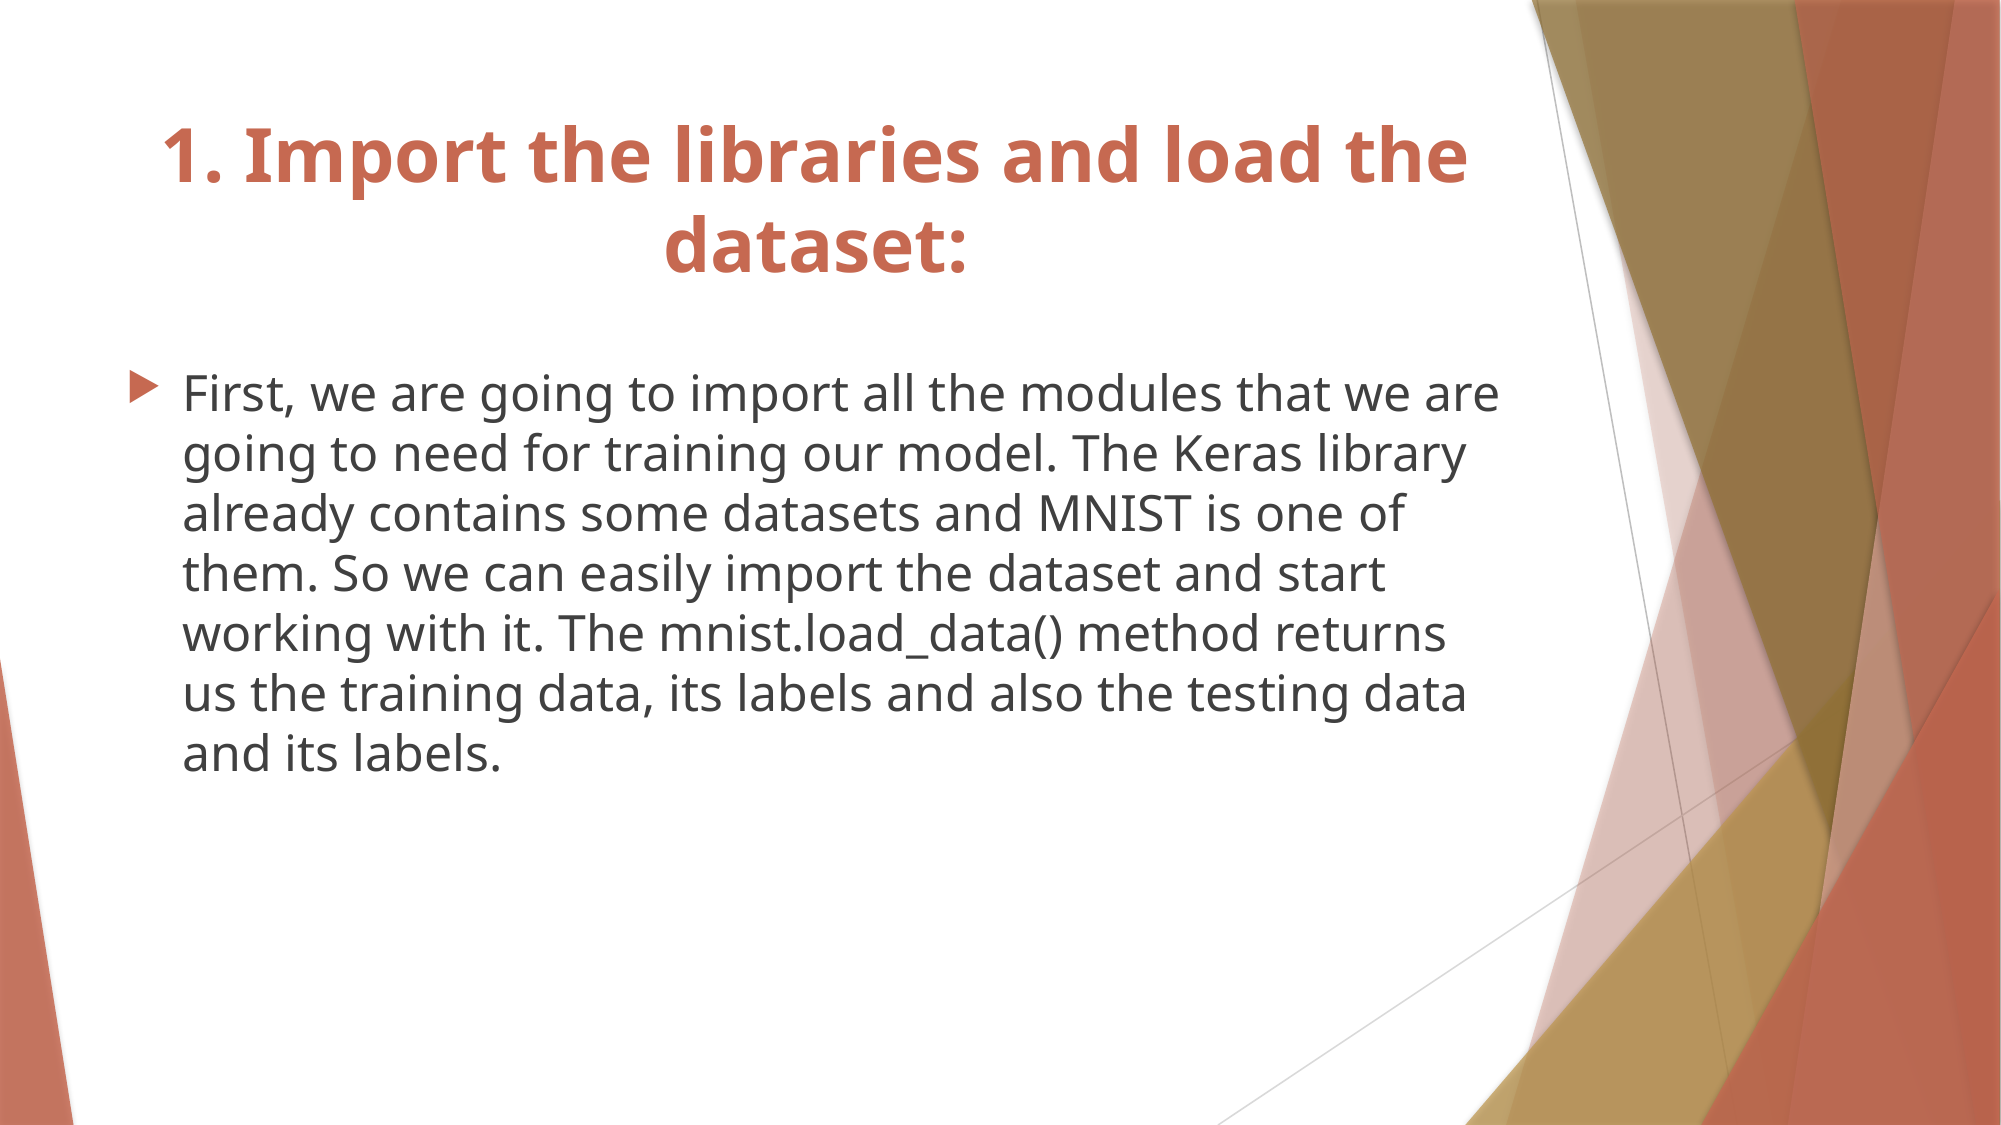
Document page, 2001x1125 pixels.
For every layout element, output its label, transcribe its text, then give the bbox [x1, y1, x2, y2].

list First, we are going to import all the modules that we are going to need for training our model. The Keras library already contains some datasets and MNIST is one of them. So we can easily import the dataset and start working with it. The mnist.load_data() method returns us the training data, its labels and also the testing data and its labels. [111, 354, 1522, 992]
title 1. Import the libraries and load the dataset: [111, 99, 1522, 317]
